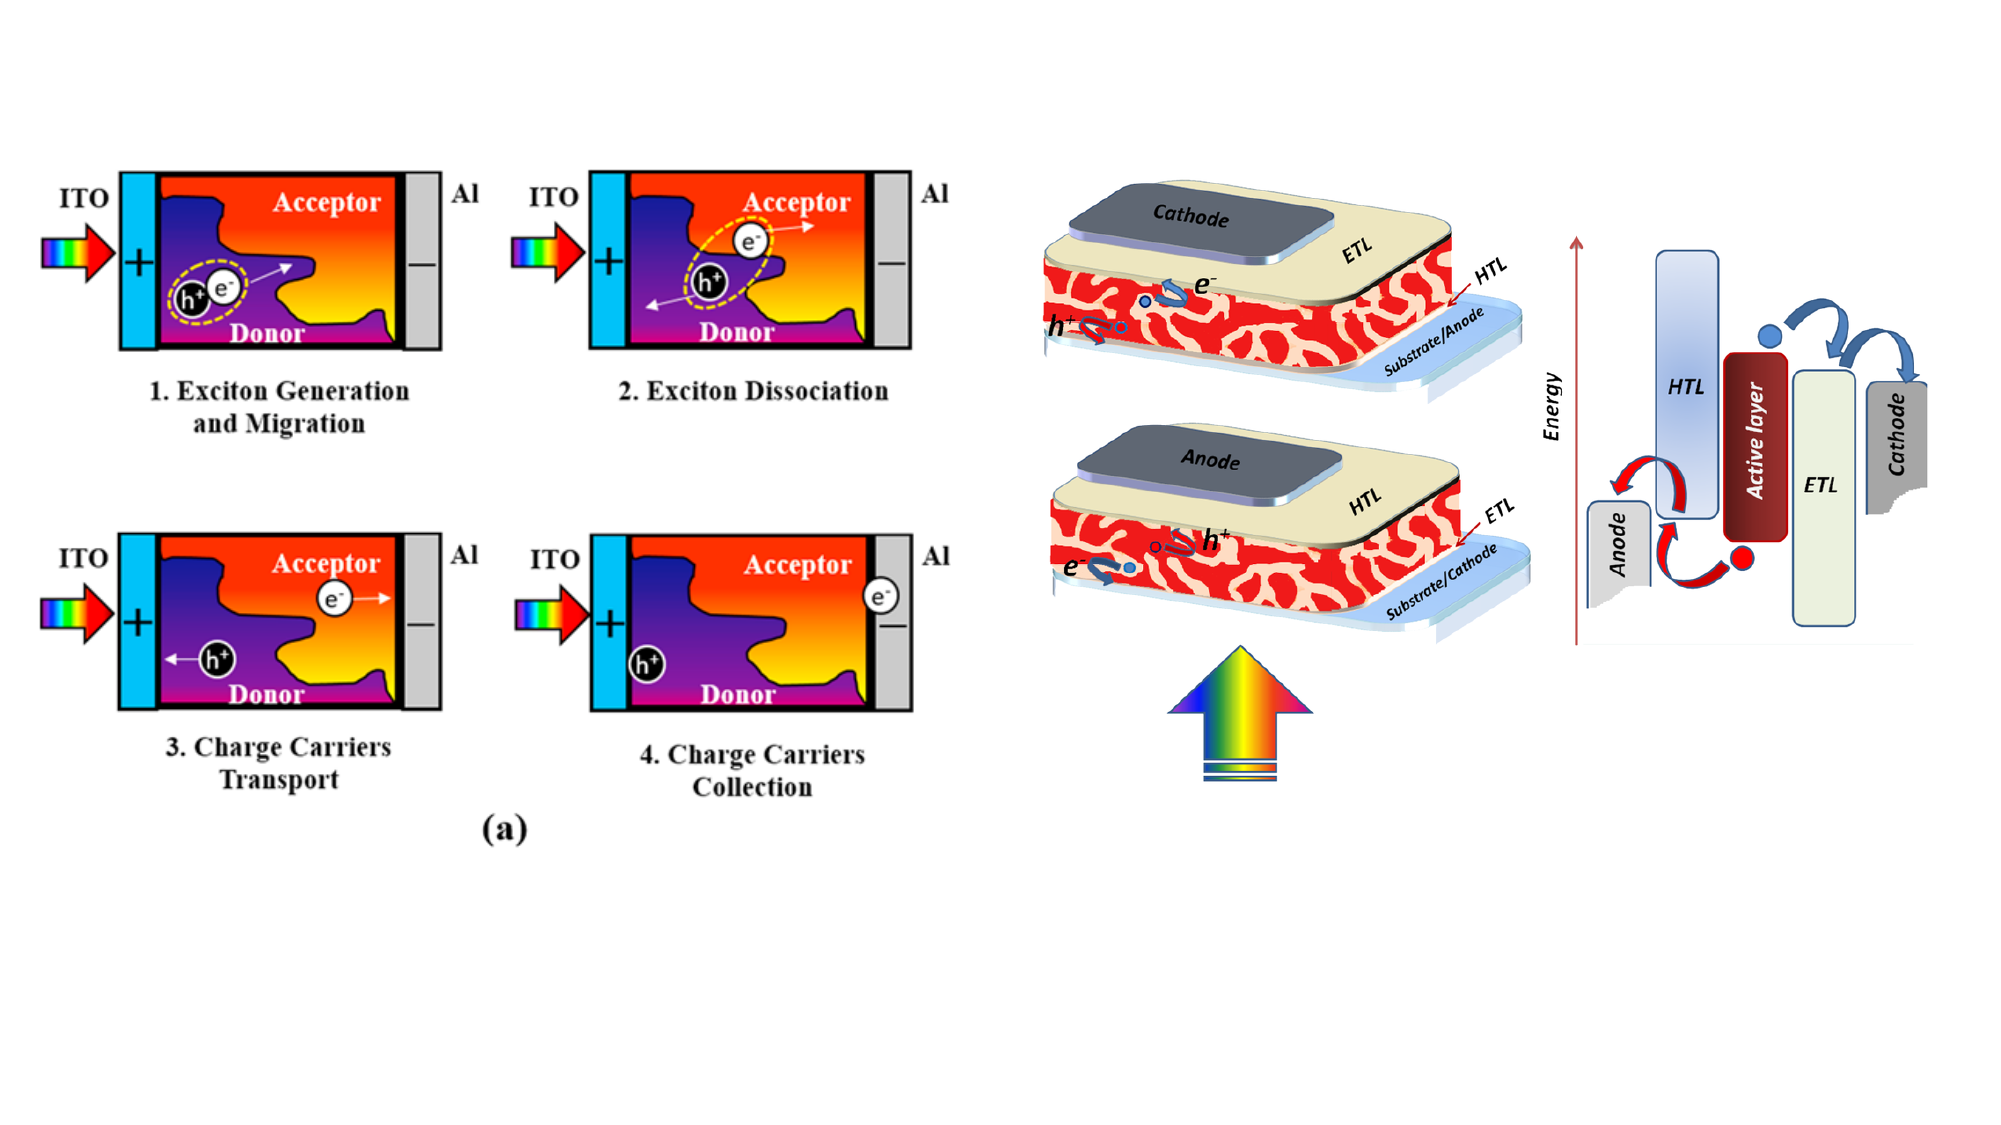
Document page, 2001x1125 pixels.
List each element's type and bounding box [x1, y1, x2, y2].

picture [39, 169, 951, 880]
picture [1034, 169, 1935, 792]
